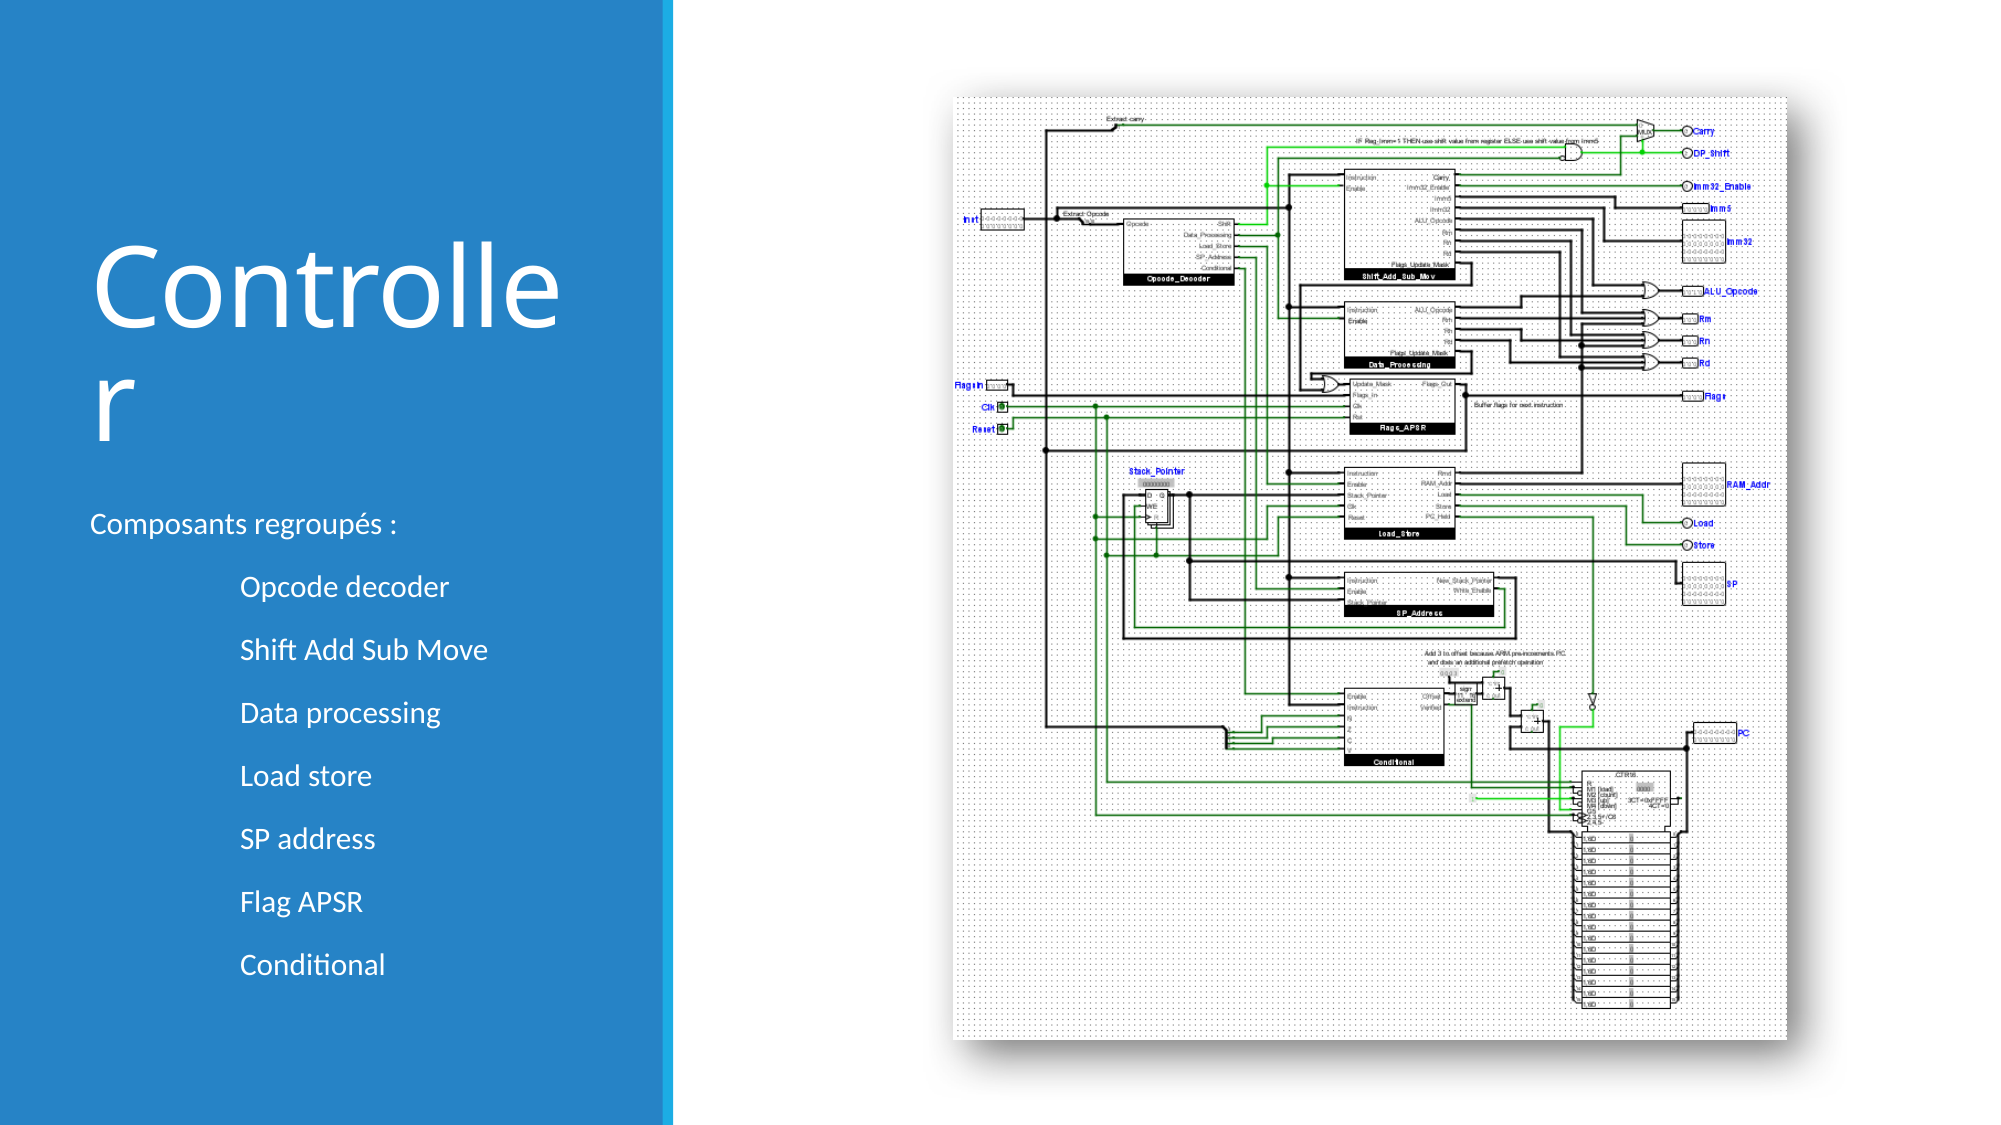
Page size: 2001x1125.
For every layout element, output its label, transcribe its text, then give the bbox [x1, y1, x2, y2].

picture [952, 96, 1787, 1041]
title Controller [75, 97, 600, 473]
list Composants regroupés : Opcode decoder Shift Add Sub Move Data processing Load store SP address Flag APSR Conditional [75, 500, 600, 1055]
